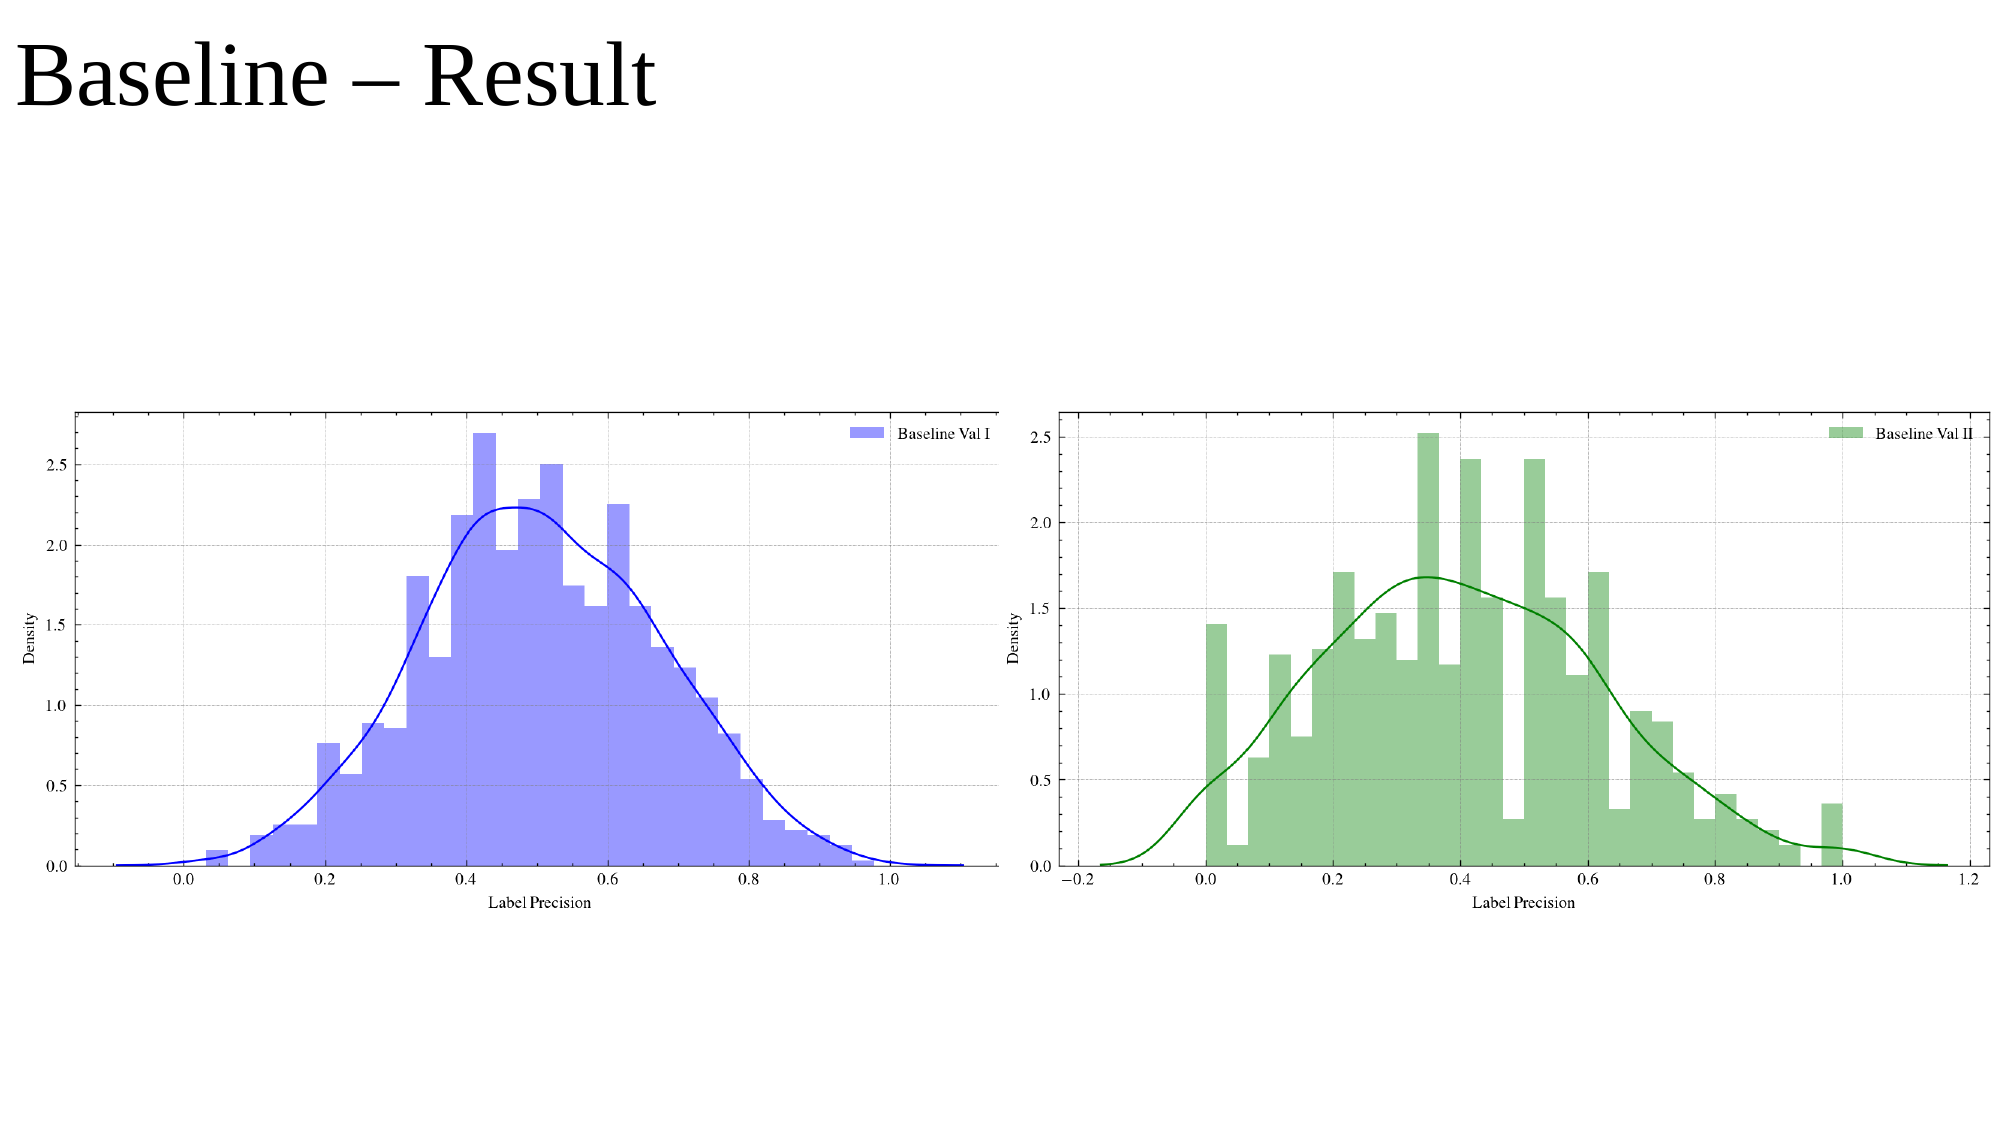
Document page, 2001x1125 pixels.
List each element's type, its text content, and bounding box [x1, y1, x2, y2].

title Baseline – Result [0, 0, 1725, 185]
picture [15, 404, 1996, 918]
